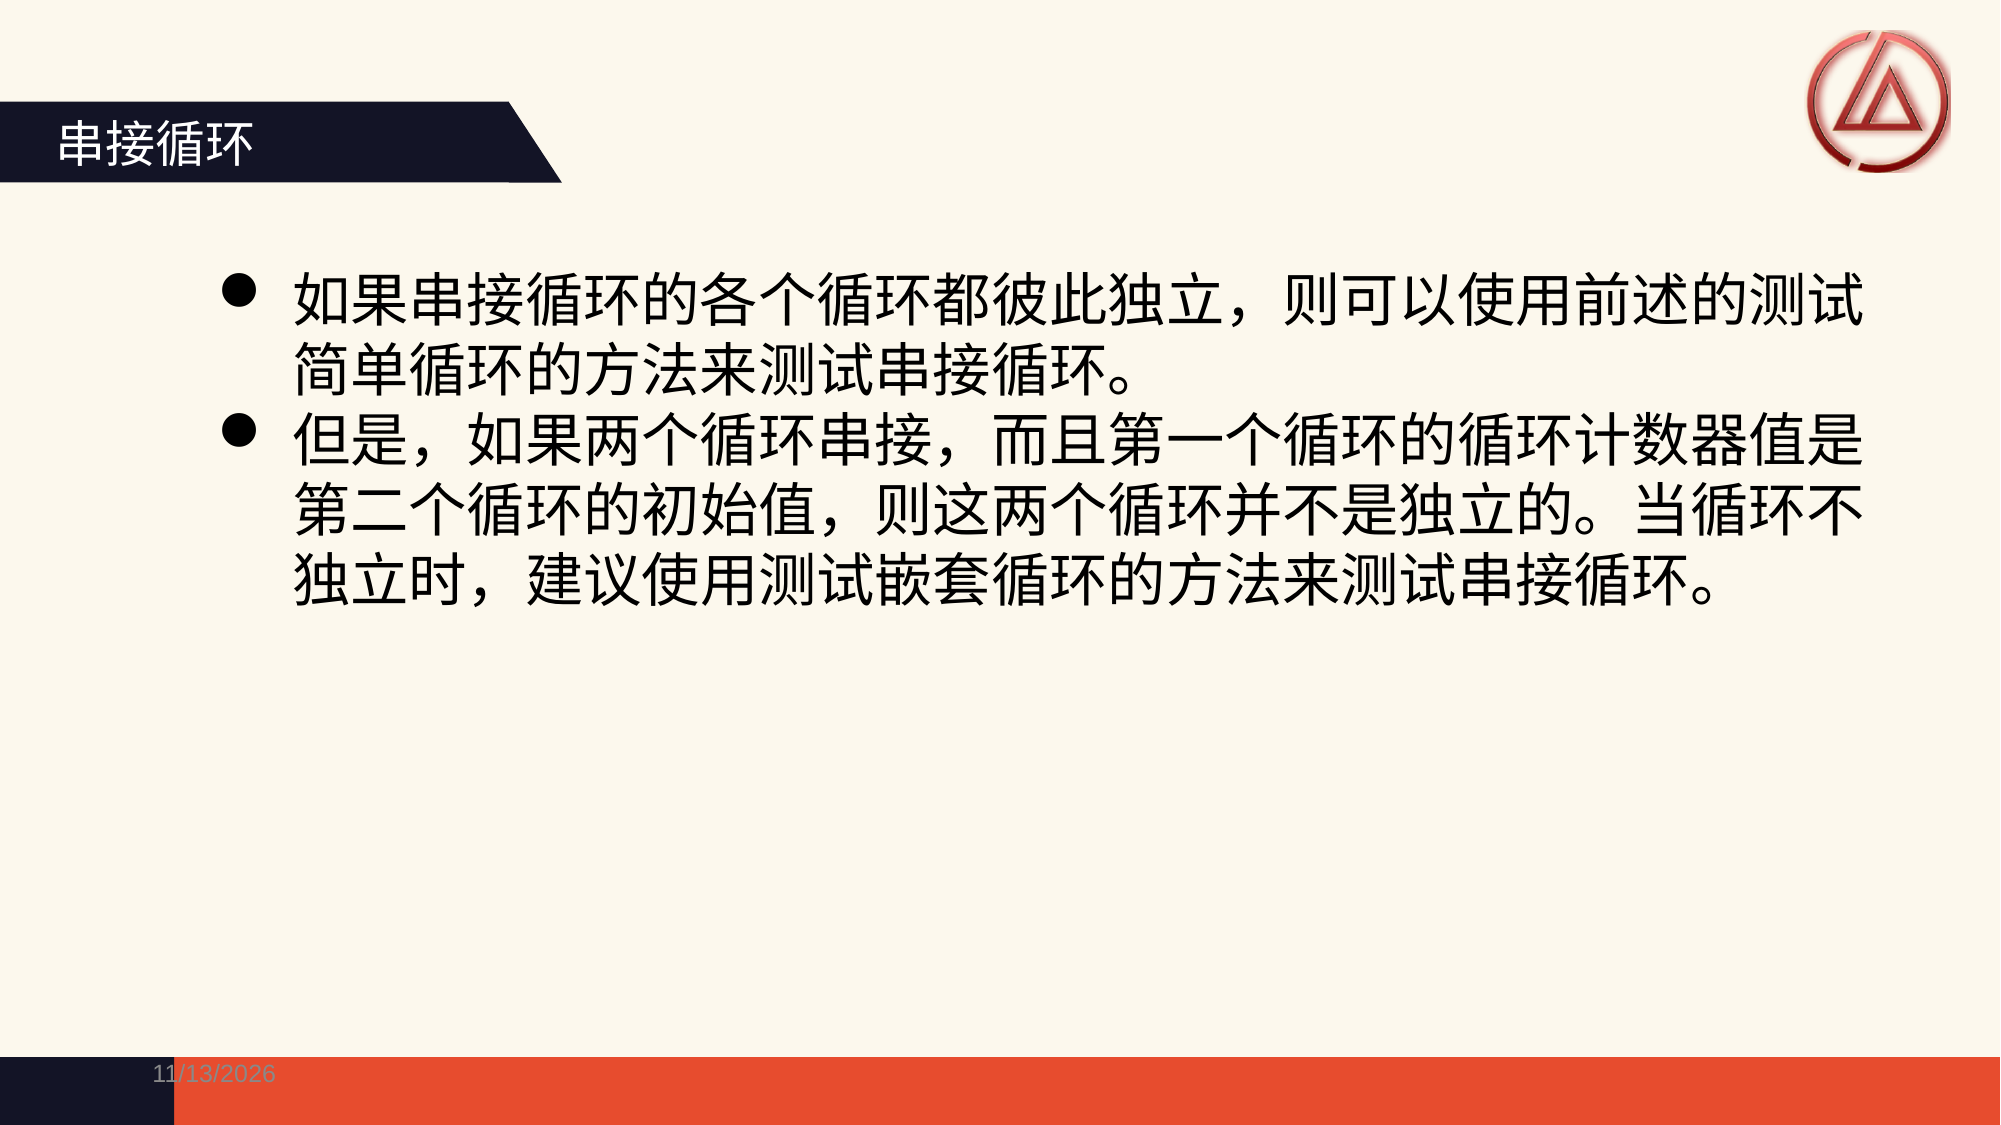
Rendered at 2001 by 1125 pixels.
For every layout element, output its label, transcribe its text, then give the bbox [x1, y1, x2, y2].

text_box 如果串接循环的各个循环都彼此独立，则可以使用前述的测试简单循环的方法来测试串接循环。 但是，如果两个循环串接，而且第一个循环的循环计数器值是第二个循环的初始值，则这两个循环并不是独立的。当循环不独立时，建议使用测试嵌套循环的方法来测试串接循环。 [156, 255, 1922, 701]
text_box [0, 101, 588, 183]
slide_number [137, 1042, 588, 1103]
picture [1804, 30, 1951, 173]
